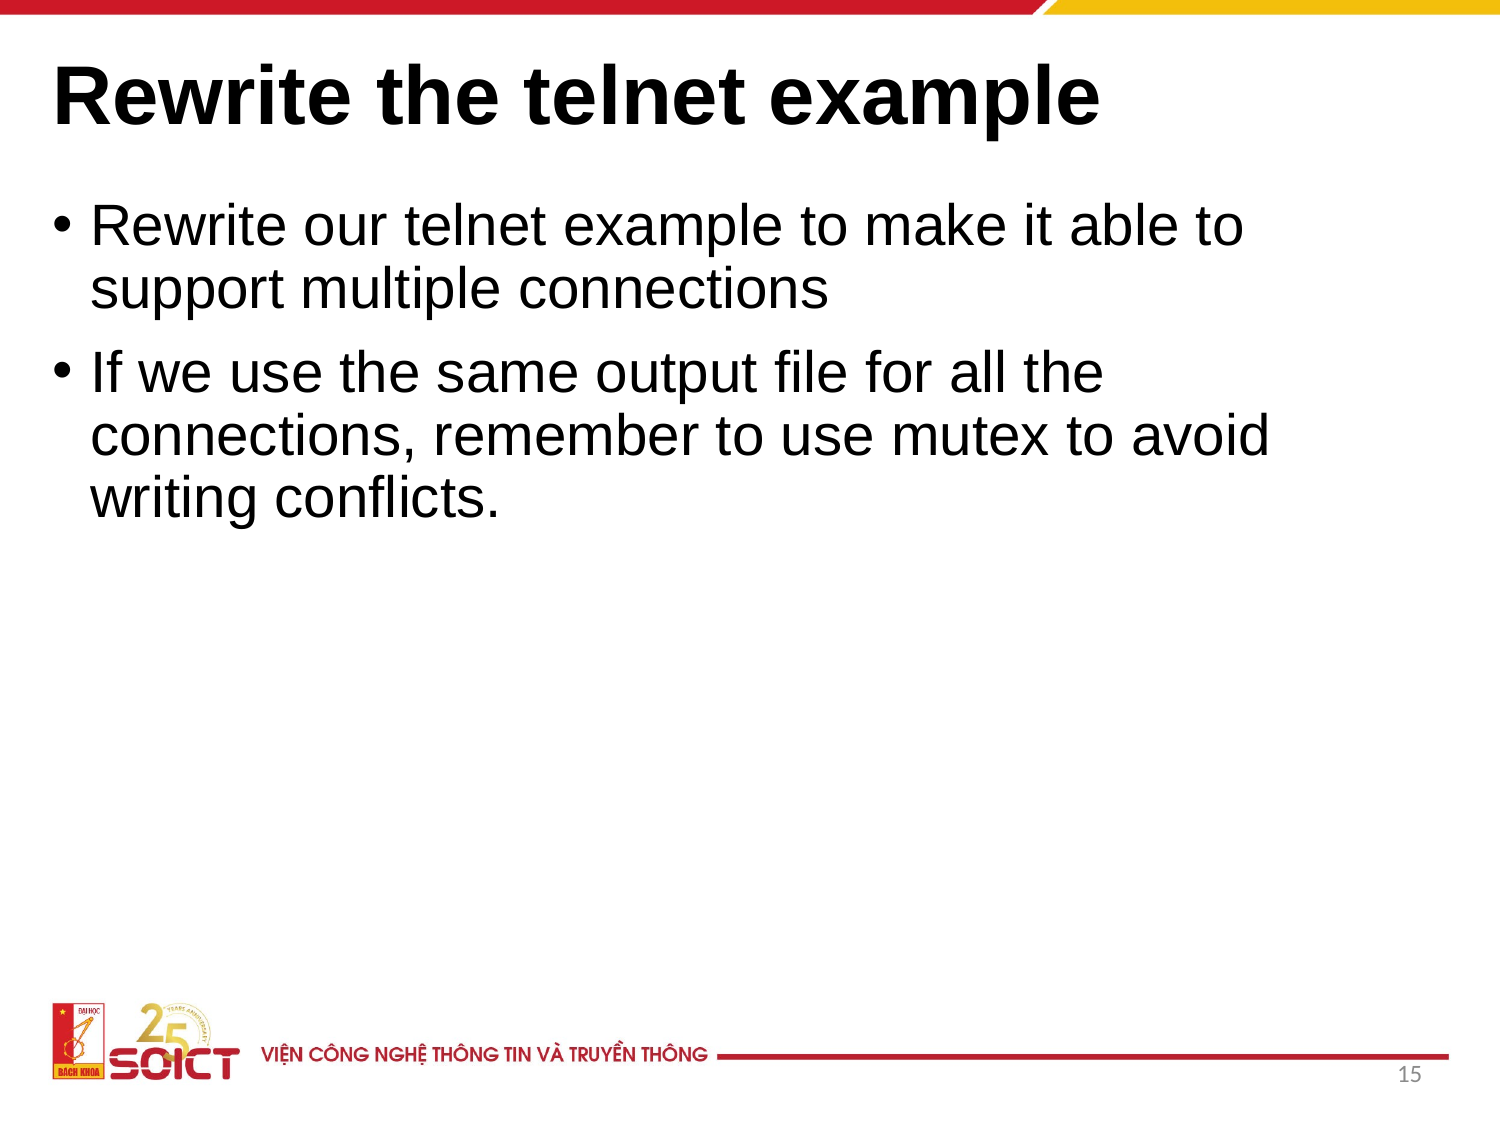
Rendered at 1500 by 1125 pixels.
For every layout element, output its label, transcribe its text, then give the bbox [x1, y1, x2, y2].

title Rewrite the telnet example [37, 20, 1438, 175]
list Rewrite our telnet example to make it able to support multiple connections If we use the same output file for all the connections, remember to use mutex to avoid writing conflicts. [37, 187, 1438, 1014]
slide_number 15 [1059, 1042, 1438, 1103]
picture [0, 0, 1500, 1125]
